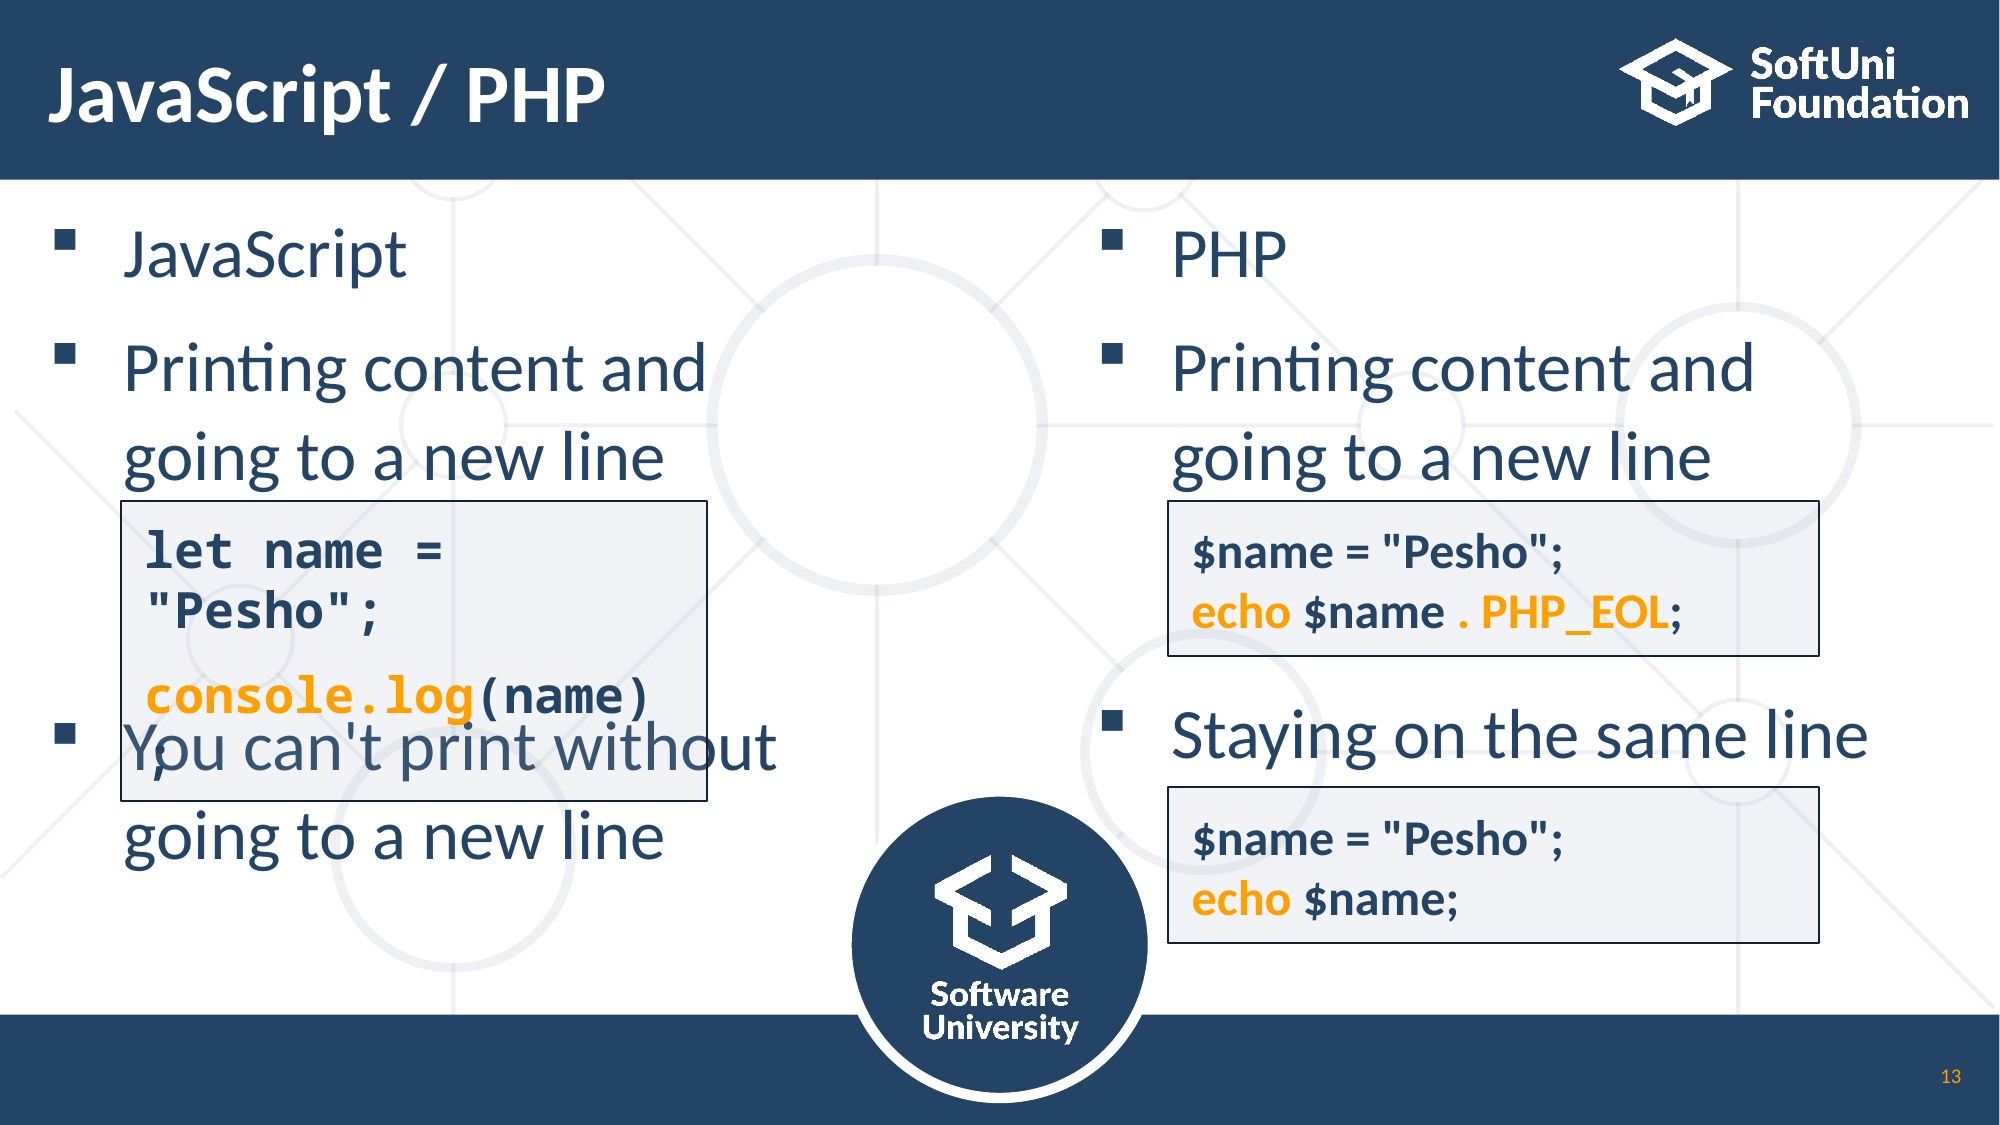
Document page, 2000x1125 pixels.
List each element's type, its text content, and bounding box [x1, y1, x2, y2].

text_box let name = "Pesho"; console.log(name); [120, 500, 707, 802]
title JavaScript / PHP [31, 16, 1591, 162]
slide_number 13 [1896, 1049, 1968, 1101]
list JavaScript Printing content and going to a new line You can't print without going to a new line [31, 196, 922, 988]
text_box $name = "Pesho"; echo $name; [1168, 787, 1819, 943]
picture [1618, 38, 1968, 126]
text_box $name = "Pesho"; echo $name . PHP_EOL; [1167, 500, 1819, 657]
list PHP Printing content and going to a new line Staying on the same line [1078, 196, 1969, 988]
picture [921, 854, 1079, 1049]
